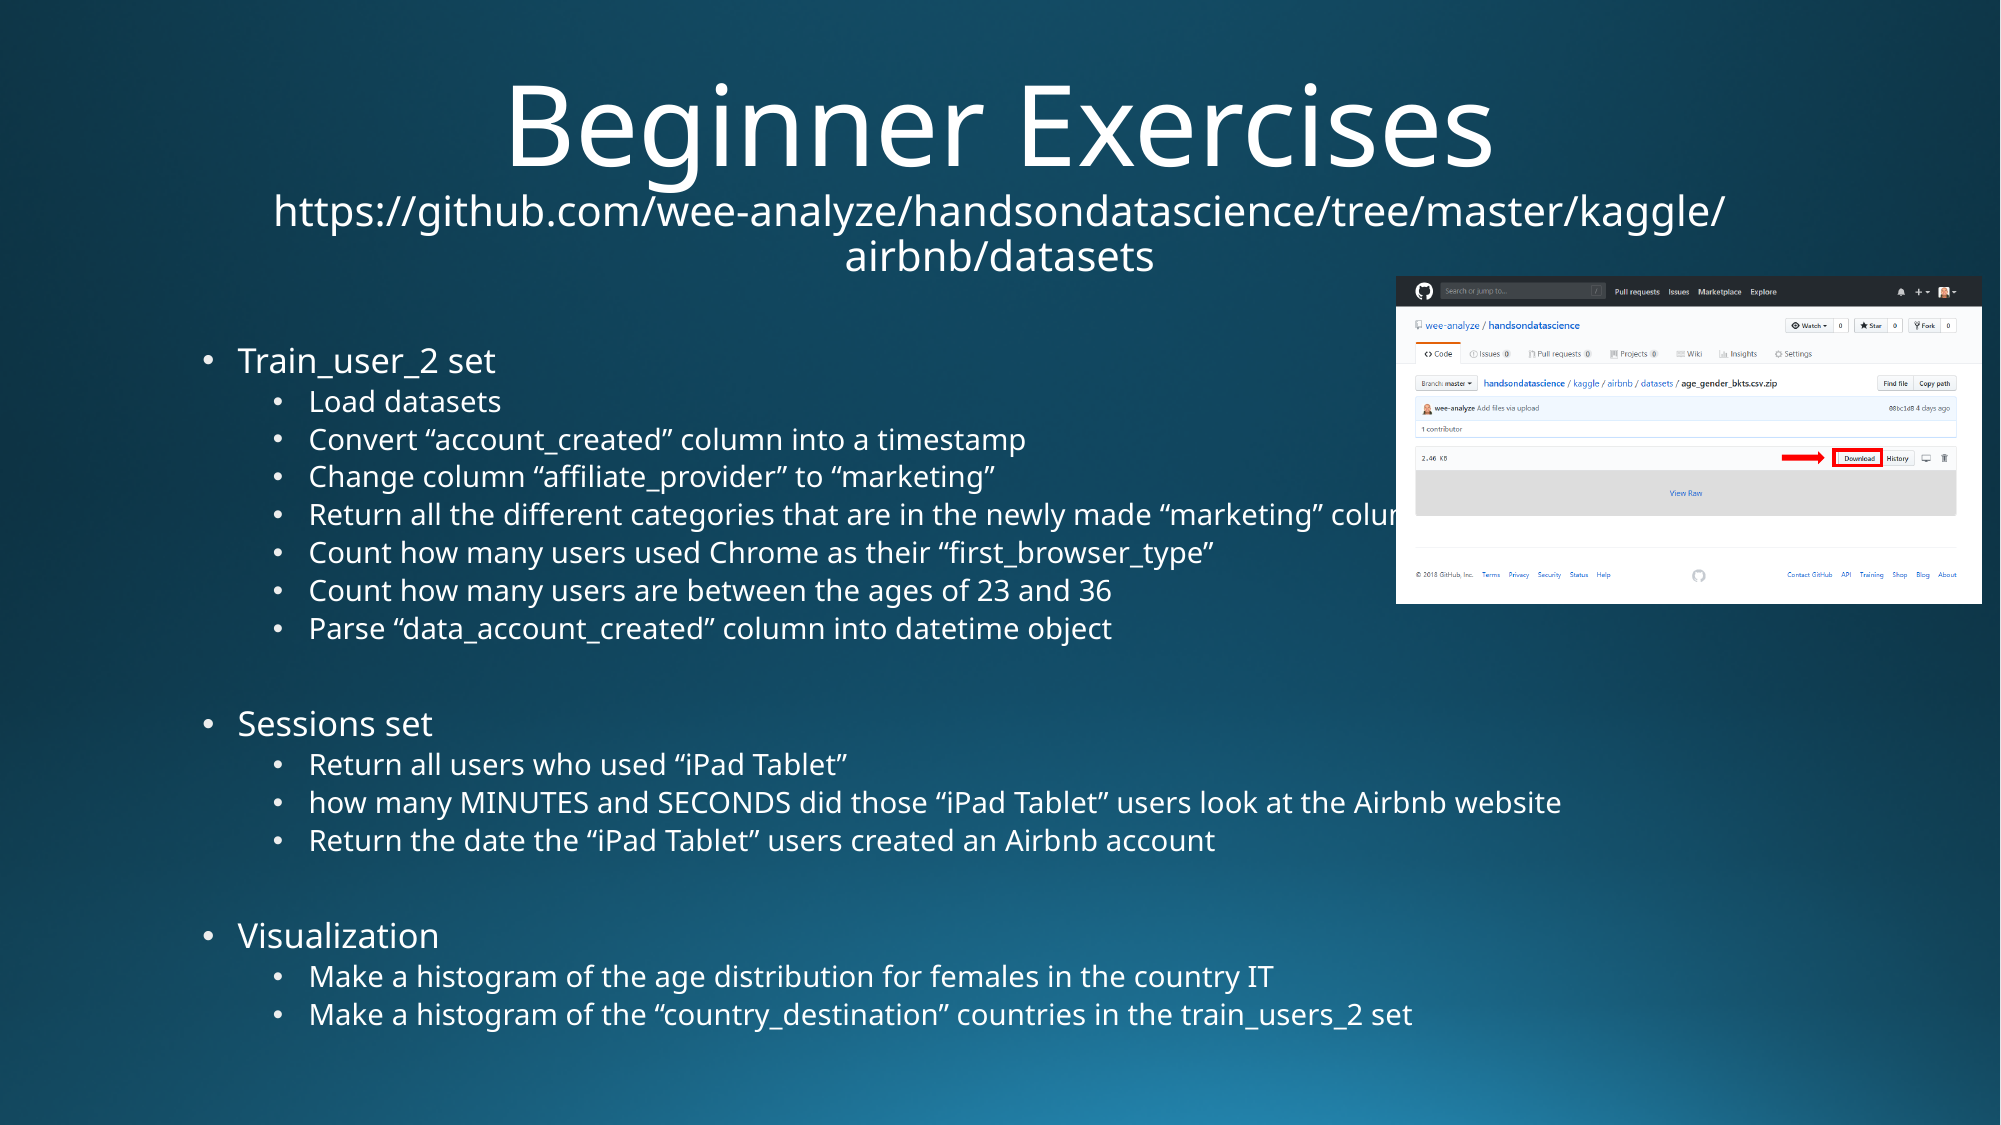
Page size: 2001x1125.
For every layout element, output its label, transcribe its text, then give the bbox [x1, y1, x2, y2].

list Train_user_2 set Load datasets Convert “account_created” column into a timestamp Change column “affiliate_provider” to “marketing” Return all the different categories that are in the newly made “marketing” column Count how many users used Chrome as their “first_browser_type” Count how many users are between the ages of 23 and 36 Parse “data_account_created” column into datetime object Sessions set Return all users who used “iPad Tablet” how many MINUTES and SECONDS did those “iPad Tablet” users look at the Airbnb website Return the date the “iPad Tablet” users created an Airbnb account Visualization Make a histogram of the age distribution for females in the country IT Make a histogram of the “country_destination” countries in the train_users_2 set [187, 336, 1813, 1051]
title Beginner Exercises https://github.com/wee-analyze/handsondatascience/tree/master/kaggle/airbnb/datasets [187, 23, 1813, 326]
picture [0, 0, 2001, 1125]
